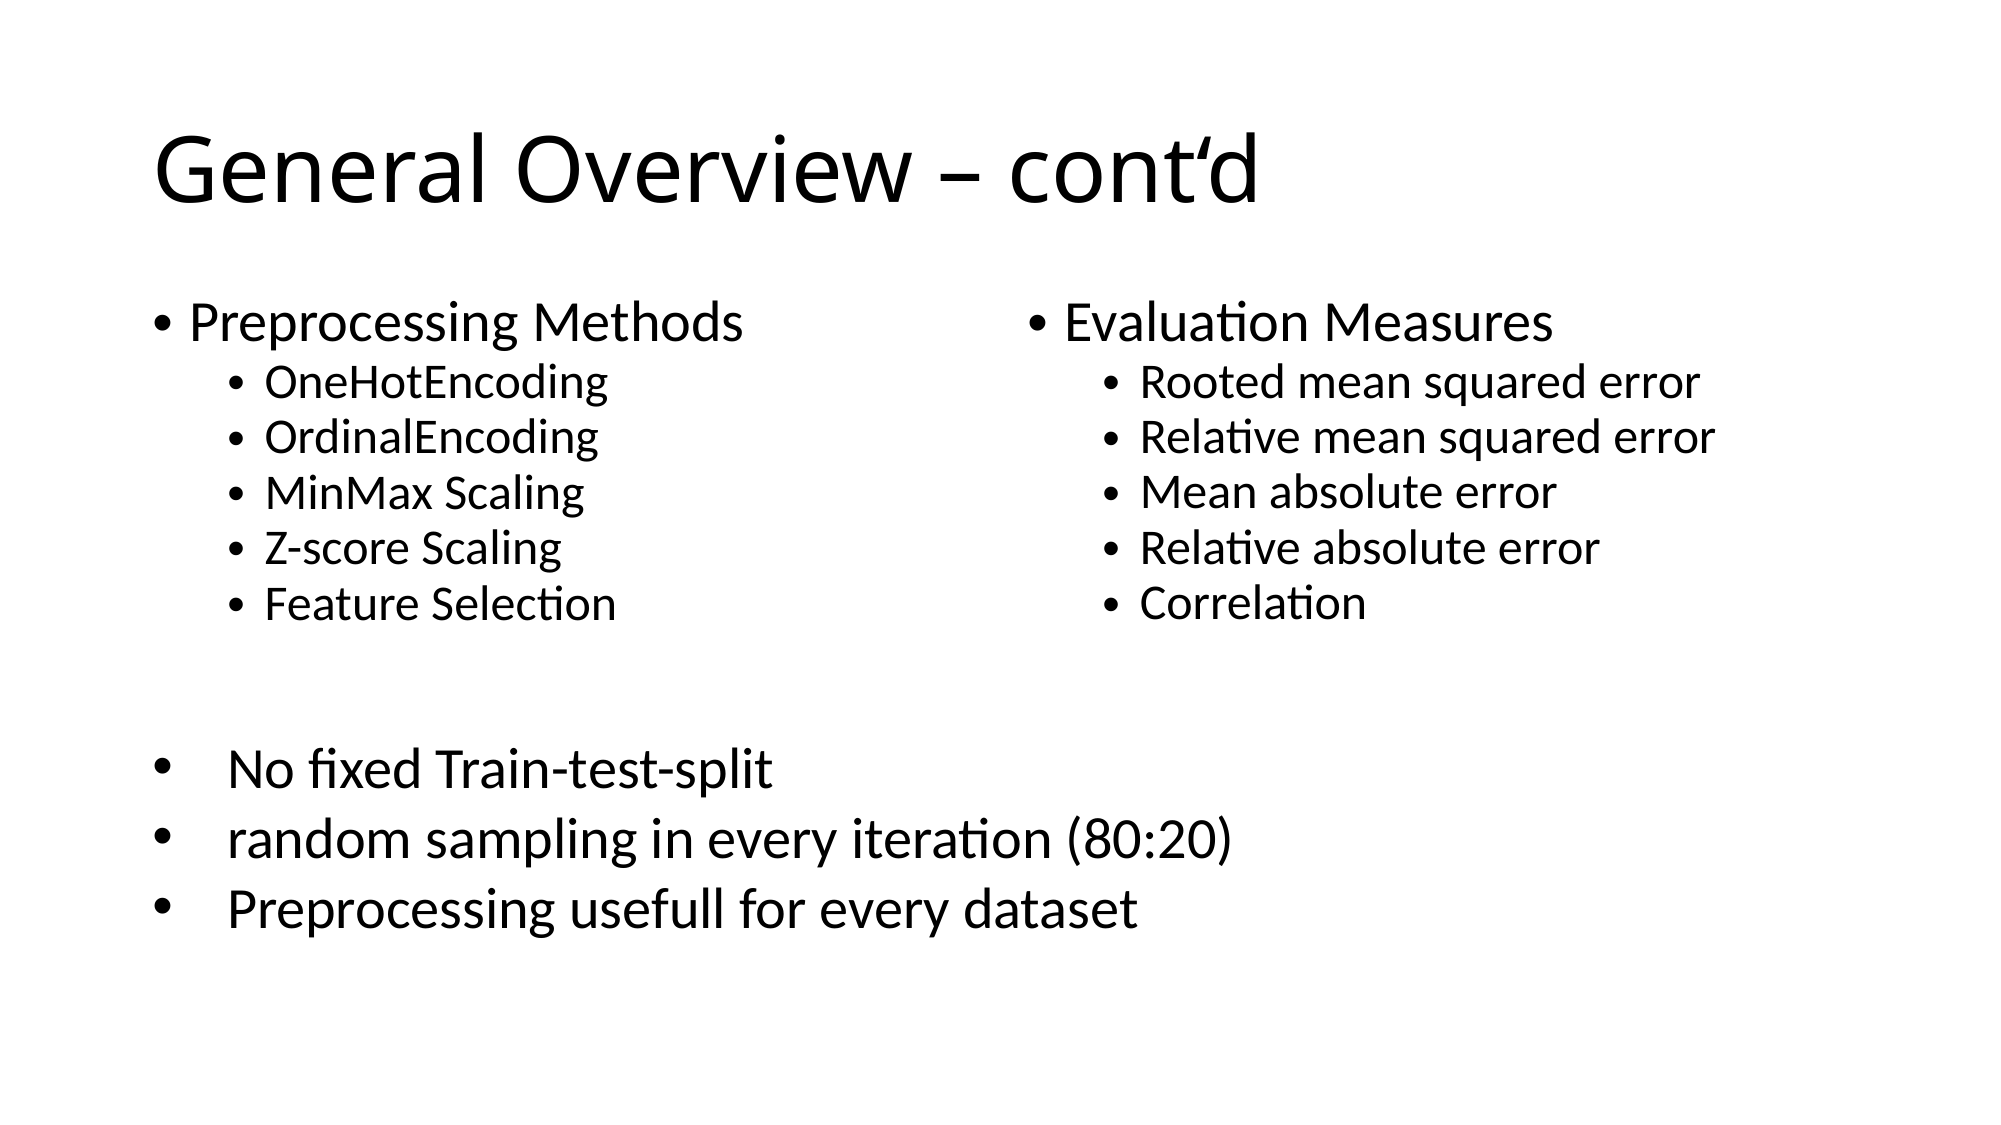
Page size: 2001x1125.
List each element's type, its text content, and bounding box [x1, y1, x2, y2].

text_box No fixed Train-test-split random sampling in every iteration (80:20) Preprocessing usefull for every dataset [137, 677, 1682, 1088]
text_box Evaluation Measures Rooted mean squared error Relative mean squared error Mean absolute error Relative absolute error Correlation [1012, 292, 1863, 678]
text_box Preprocessing Methods OneHotEncoding OrdinalEncoding MinMax Scaling Z-score Scaling Feature Selection [137, 292, 988, 677]
text_box General Overview – cont‘d [137, 59, 1863, 278]
